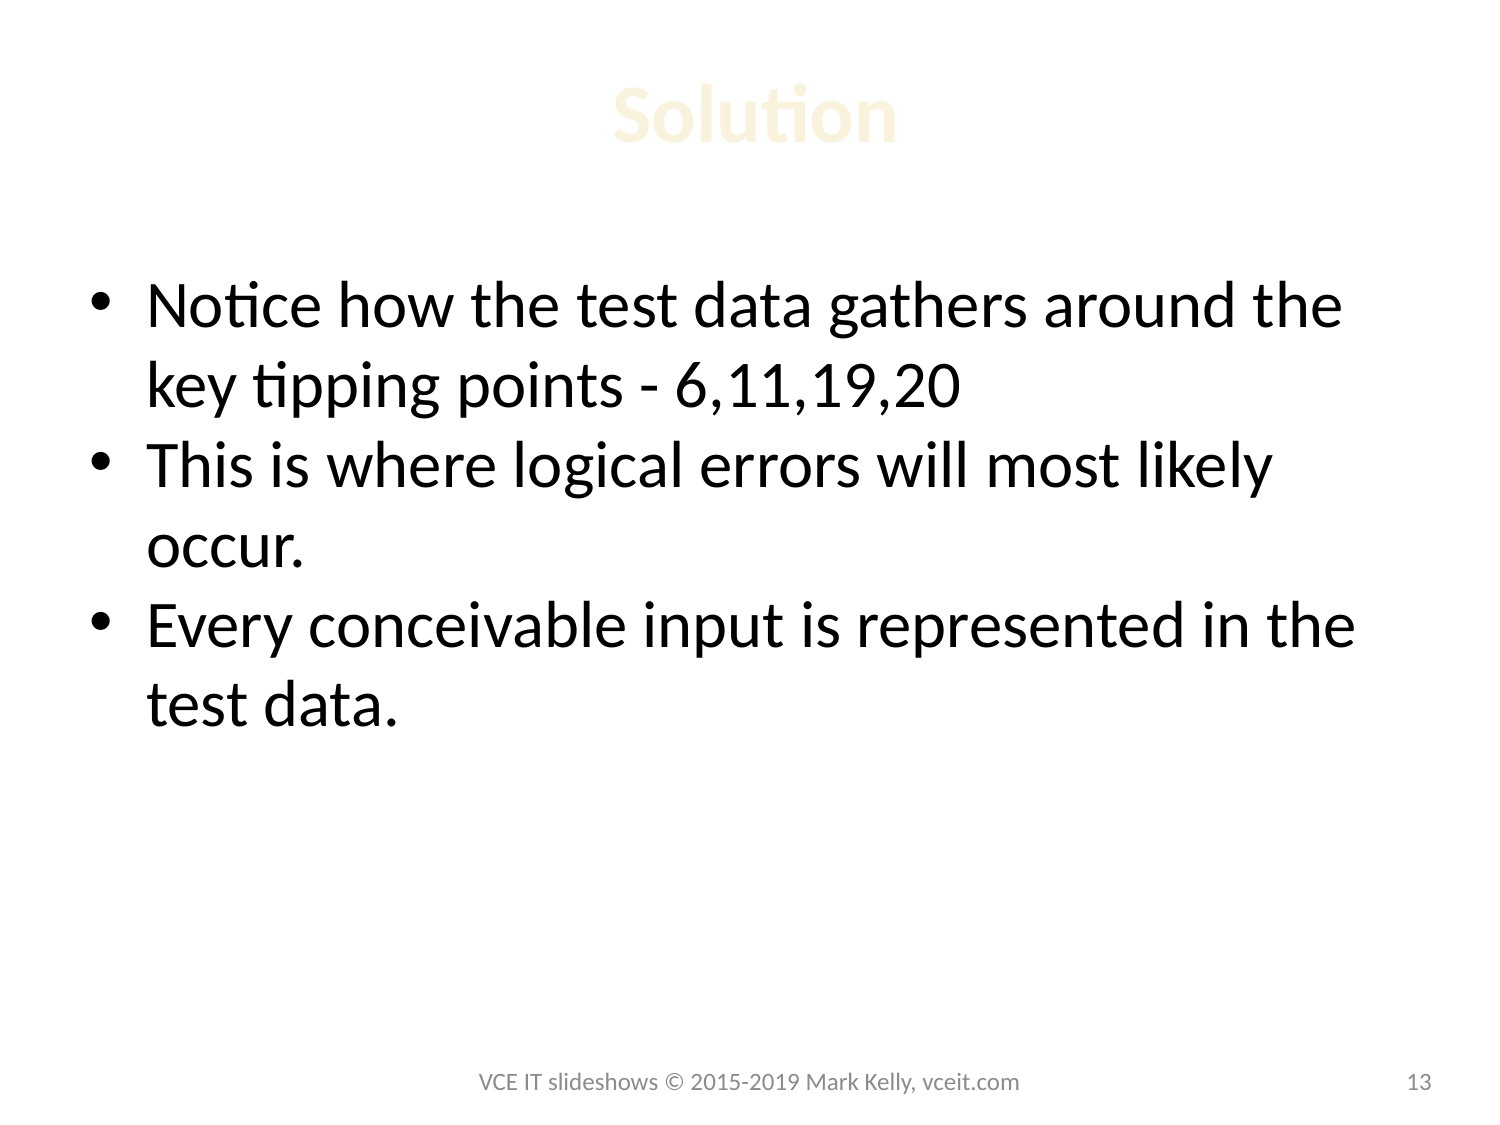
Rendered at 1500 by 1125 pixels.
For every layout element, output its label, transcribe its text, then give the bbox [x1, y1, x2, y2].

text_box <number> [1375, 1058, 1447, 1103]
text_box VCE IT slideshows © 2015-2019 Mark Kelly, vceit.com [383, 1058, 1116, 1103]
text_box Solution [29, 45, 1483, 173]
text_box Notice how the test data gathers around the key tipping points - 6,11,19,20 This is where logical errors will most likely occur. Every conceivable input is represented in the test data. [74, 208, 1425, 964]
